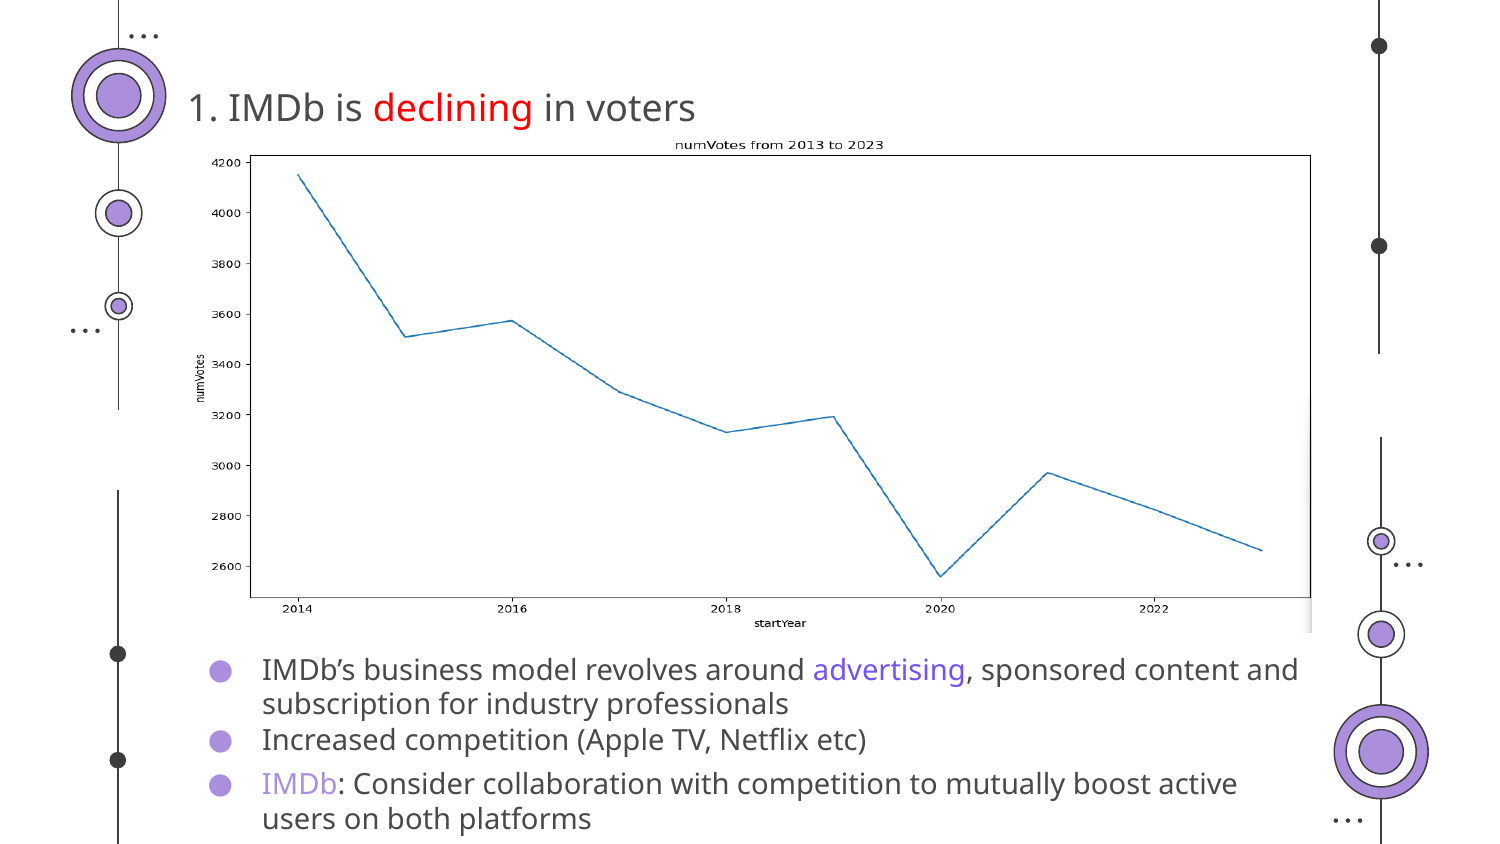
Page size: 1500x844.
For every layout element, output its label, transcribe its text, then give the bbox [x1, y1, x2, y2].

subtitle 1. IMDb is declining in voters [172, 68, 1176, 159]
text_box IMDb: Consider collaboration with competition to mutually boost active users on both platforms [172, 757, 1312, 843]
text_box IMDb’s business model revolves around advertising, sponsored content and subscription for industry professionals Increased competition (Apple TV, Netflix etc) [172, 601, 1328, 767]
picture [188, 136, 1312, 634]
